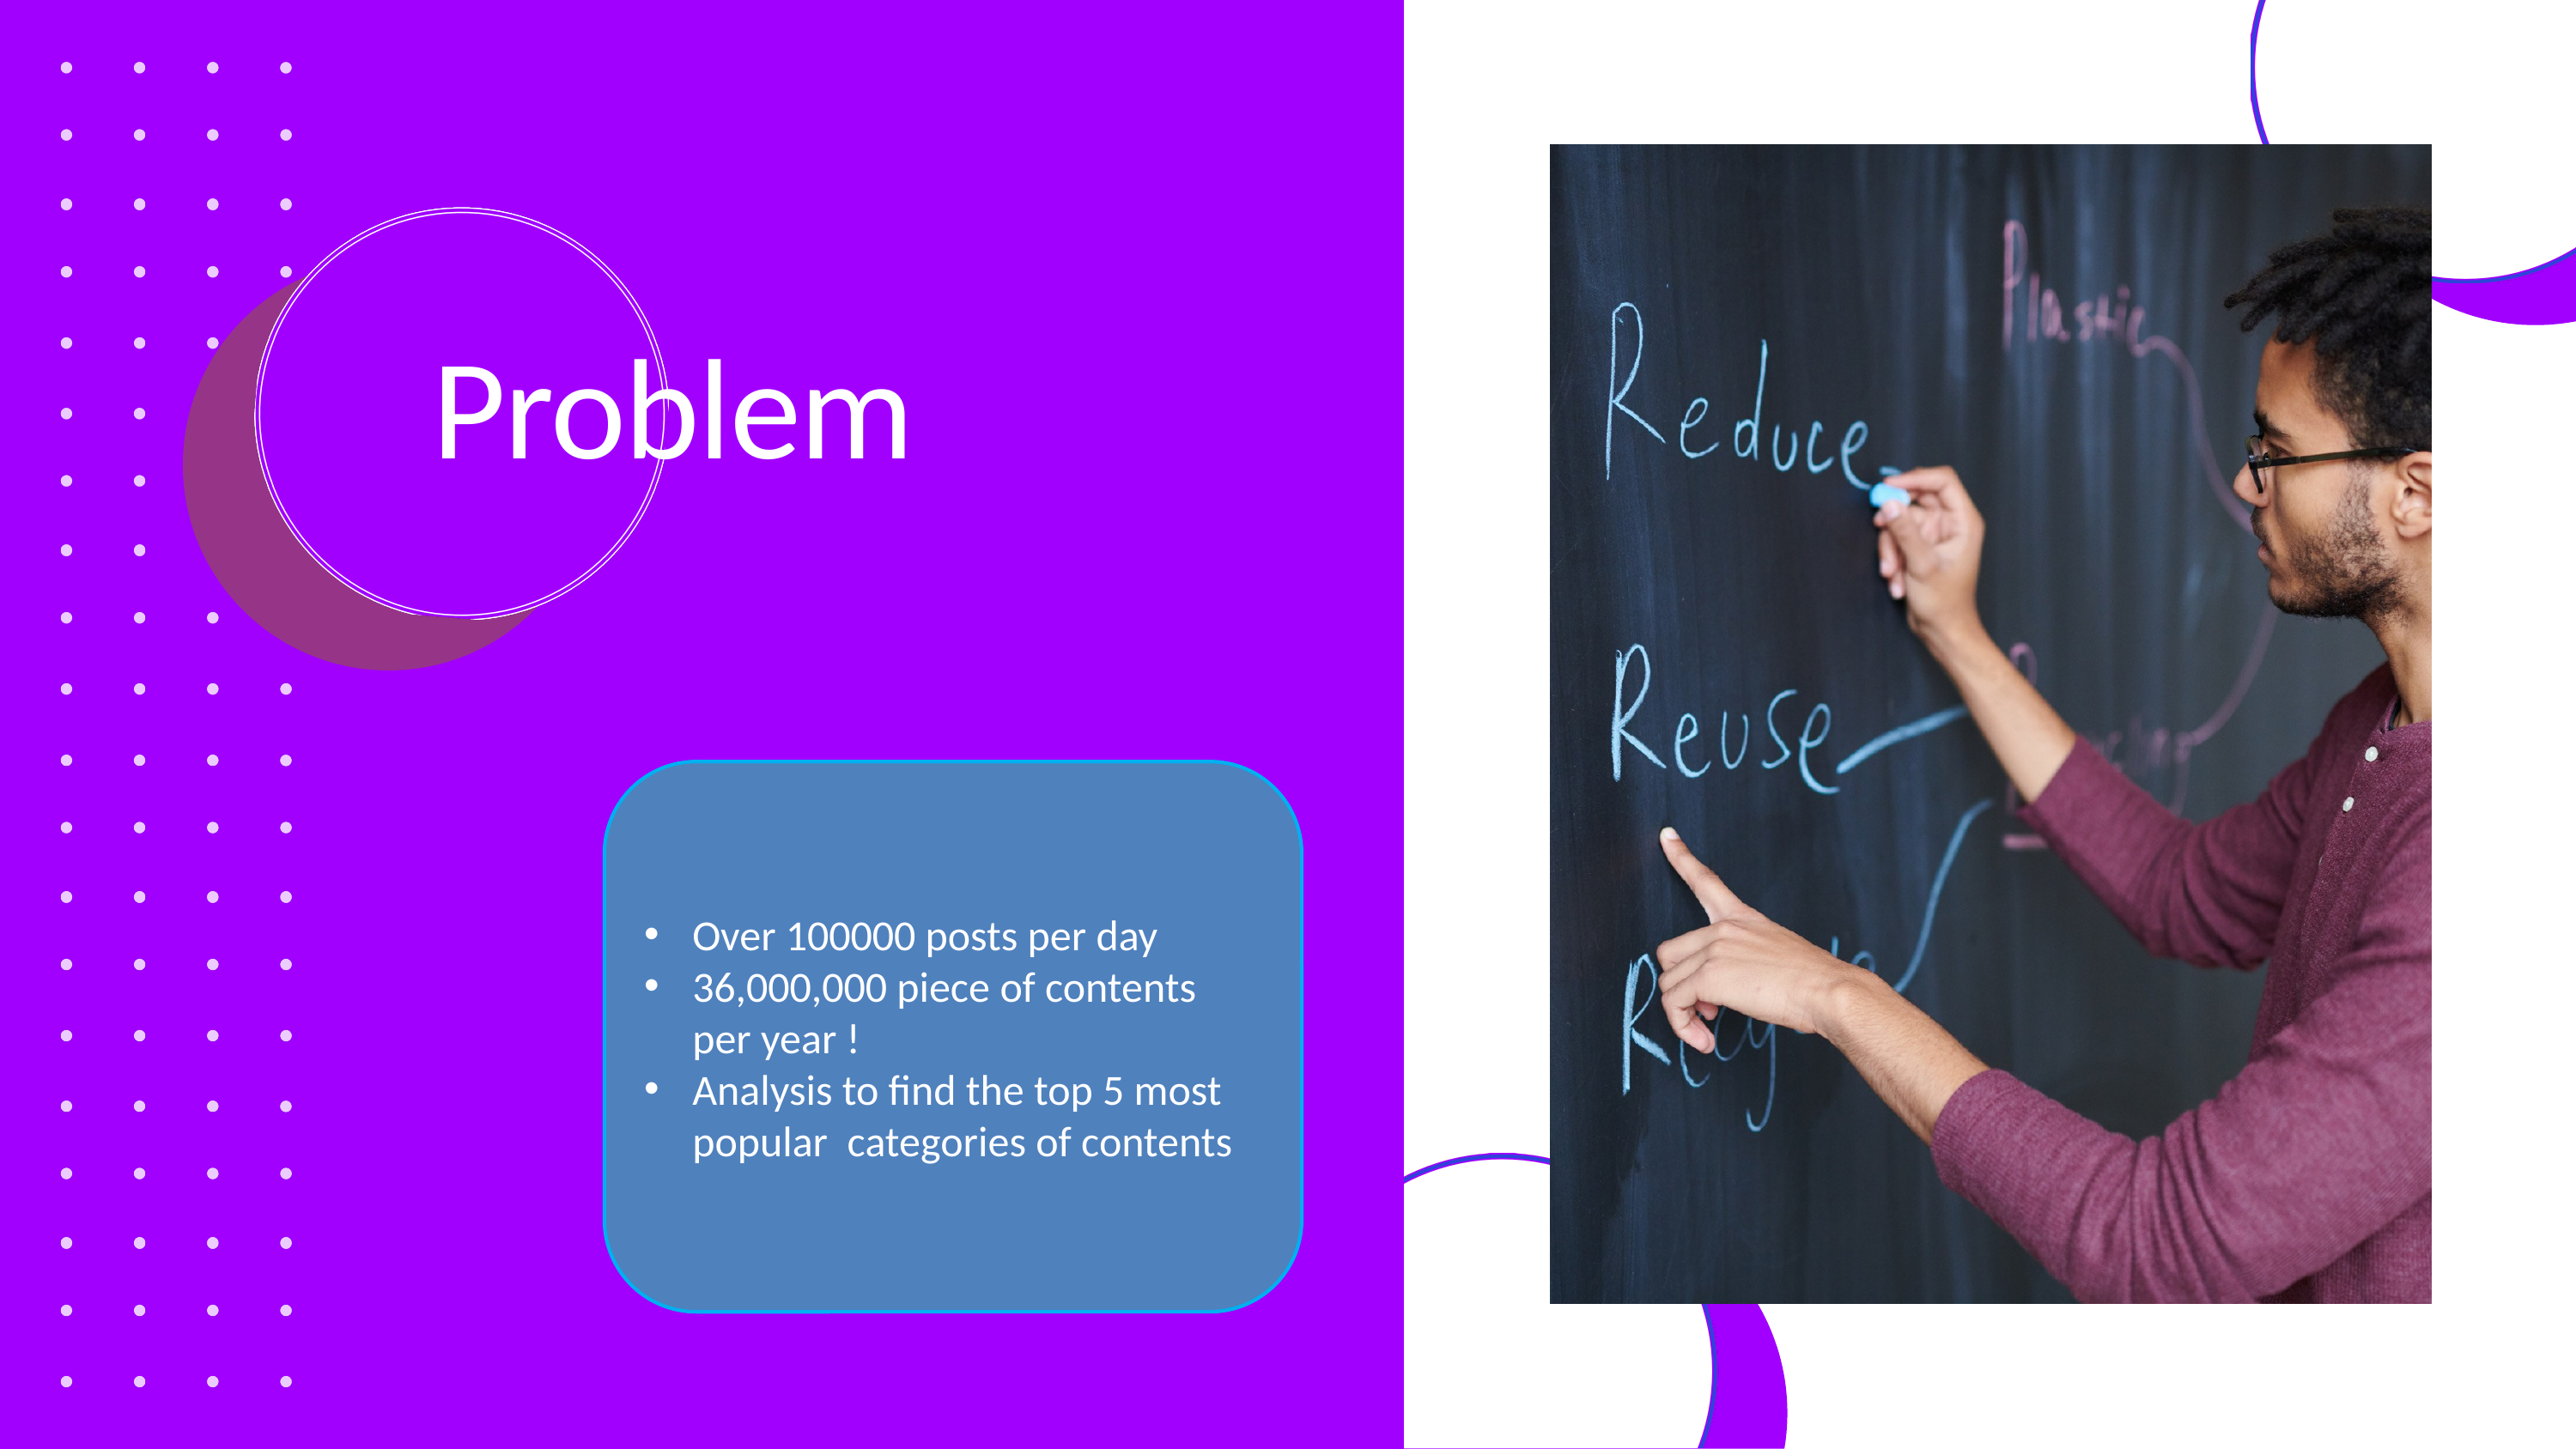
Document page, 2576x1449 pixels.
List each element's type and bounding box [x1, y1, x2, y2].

text_box [1550, 0, 2576, 1304]
text_box [0, 0, 1788, 1449]
